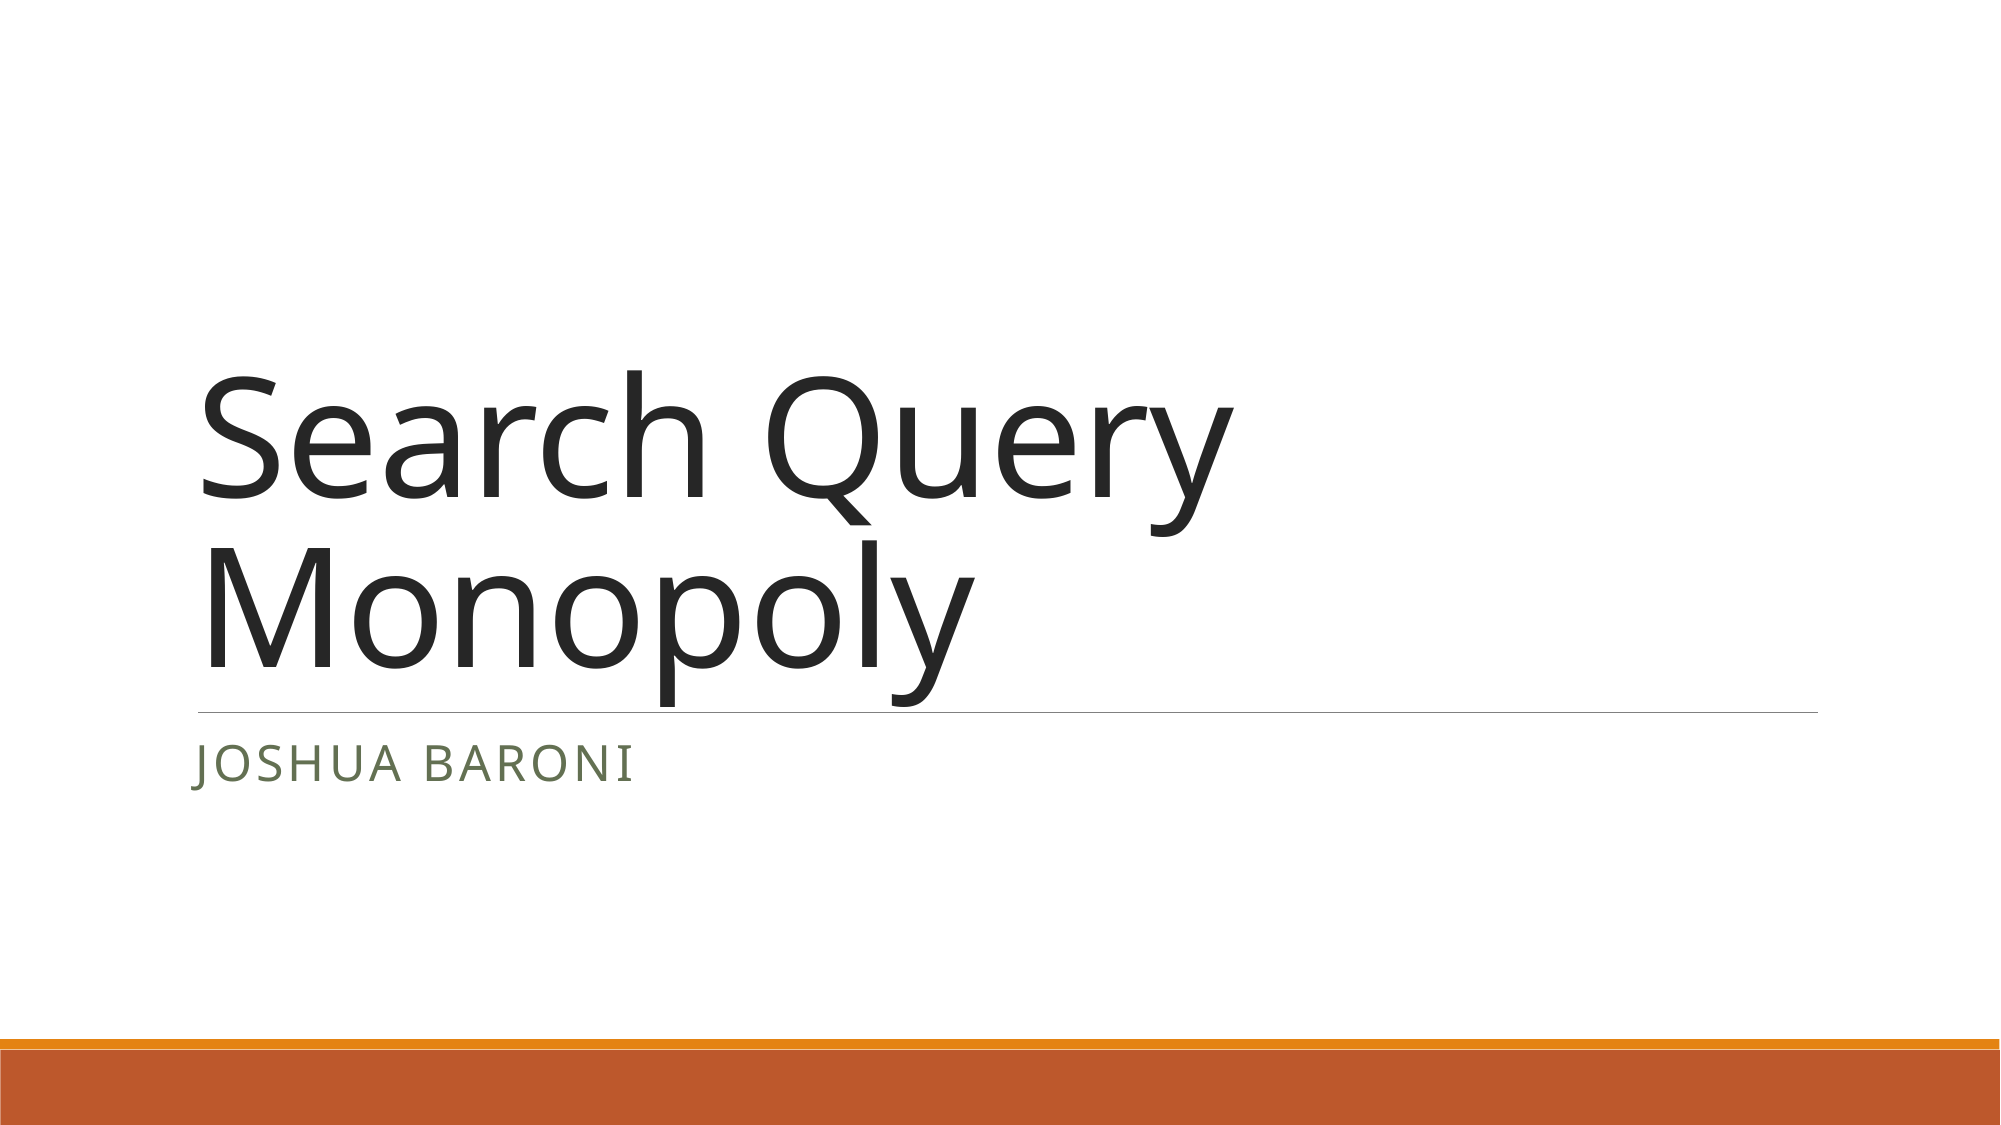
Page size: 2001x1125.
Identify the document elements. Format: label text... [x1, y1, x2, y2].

subtitle Joshua Baroni [180, 730, 1831, 919]
title Search Query Monopoly [180, 124, 1830, 710]
